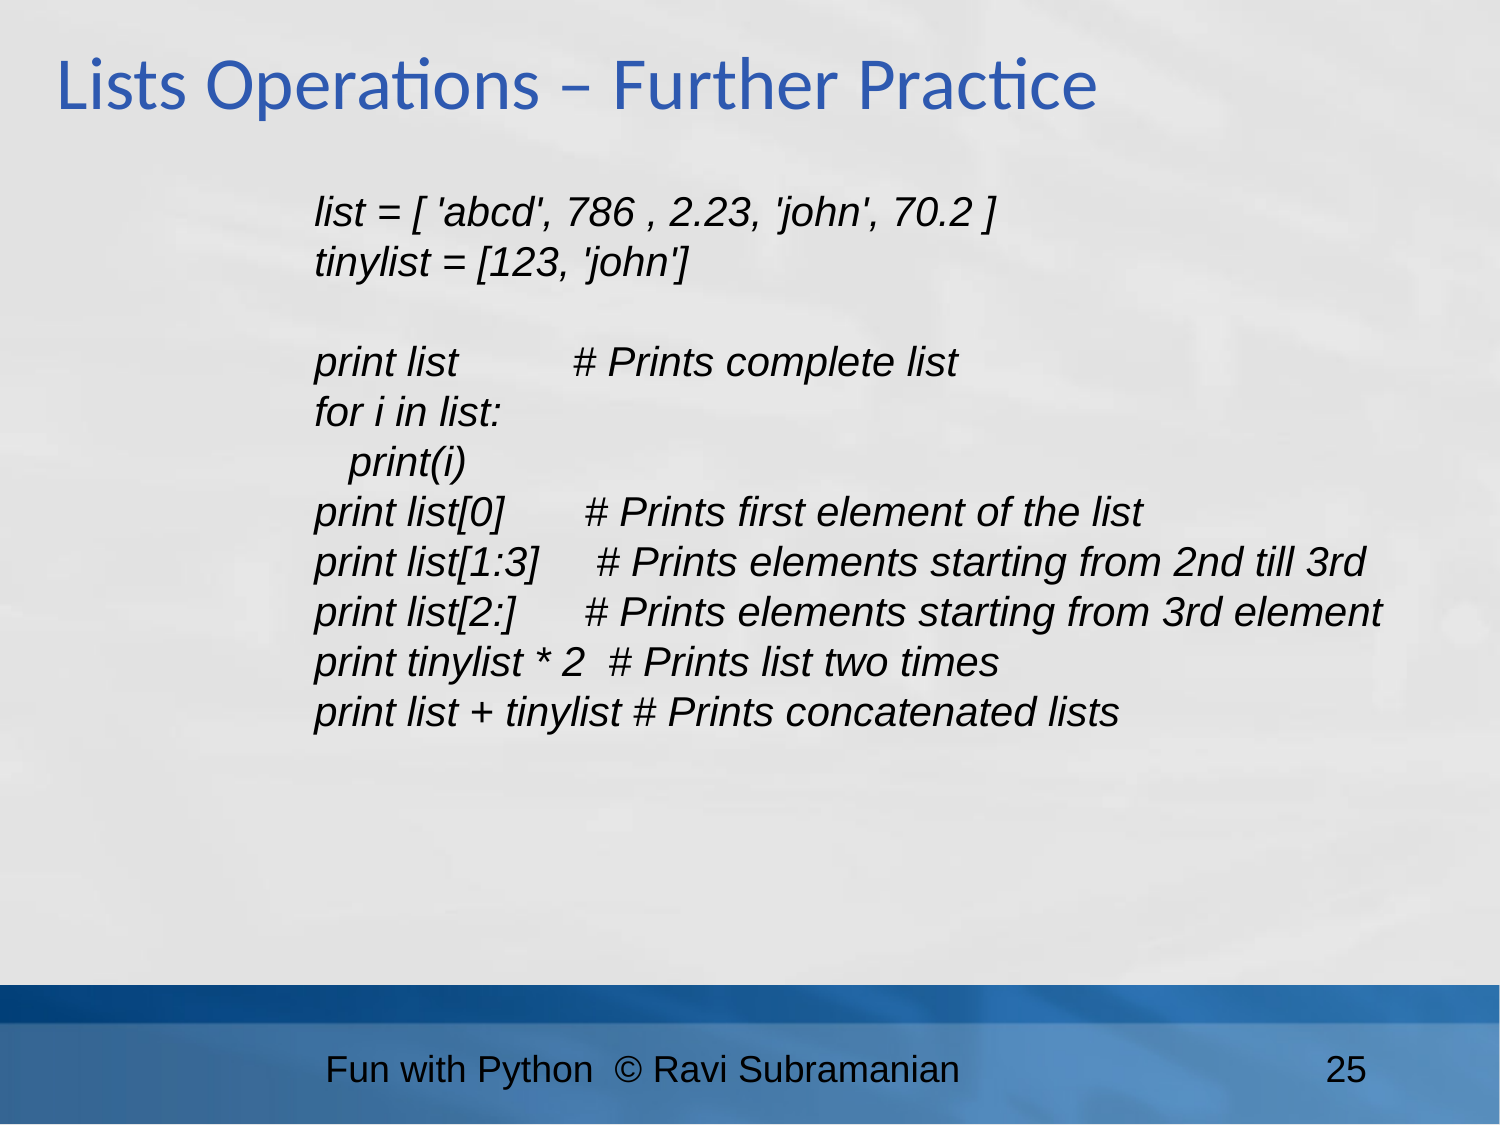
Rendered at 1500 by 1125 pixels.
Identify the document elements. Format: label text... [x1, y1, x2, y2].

picture [0, 0, 1500, 1125]
text_box Lists Operations – Further Practice [56, 0, 1431, 218]
text_box [94, 184, 1469, 957]
text_box list = [ 'abcd', 786 , 2.23, 'john', 70.2 ] tinylist = [123, 'john'] print list # Prints complete list for i in list: print(i) print list[0] # Prints first element of the list print list[1:3] # Prints elements starting from 2nd till 3rd print list[2:] # Prints elements starting from 3rd element print tinylist * 2 # Prints list two times print list + tinylist # Prints concatenated lists [314, 184, 1383, 696]
